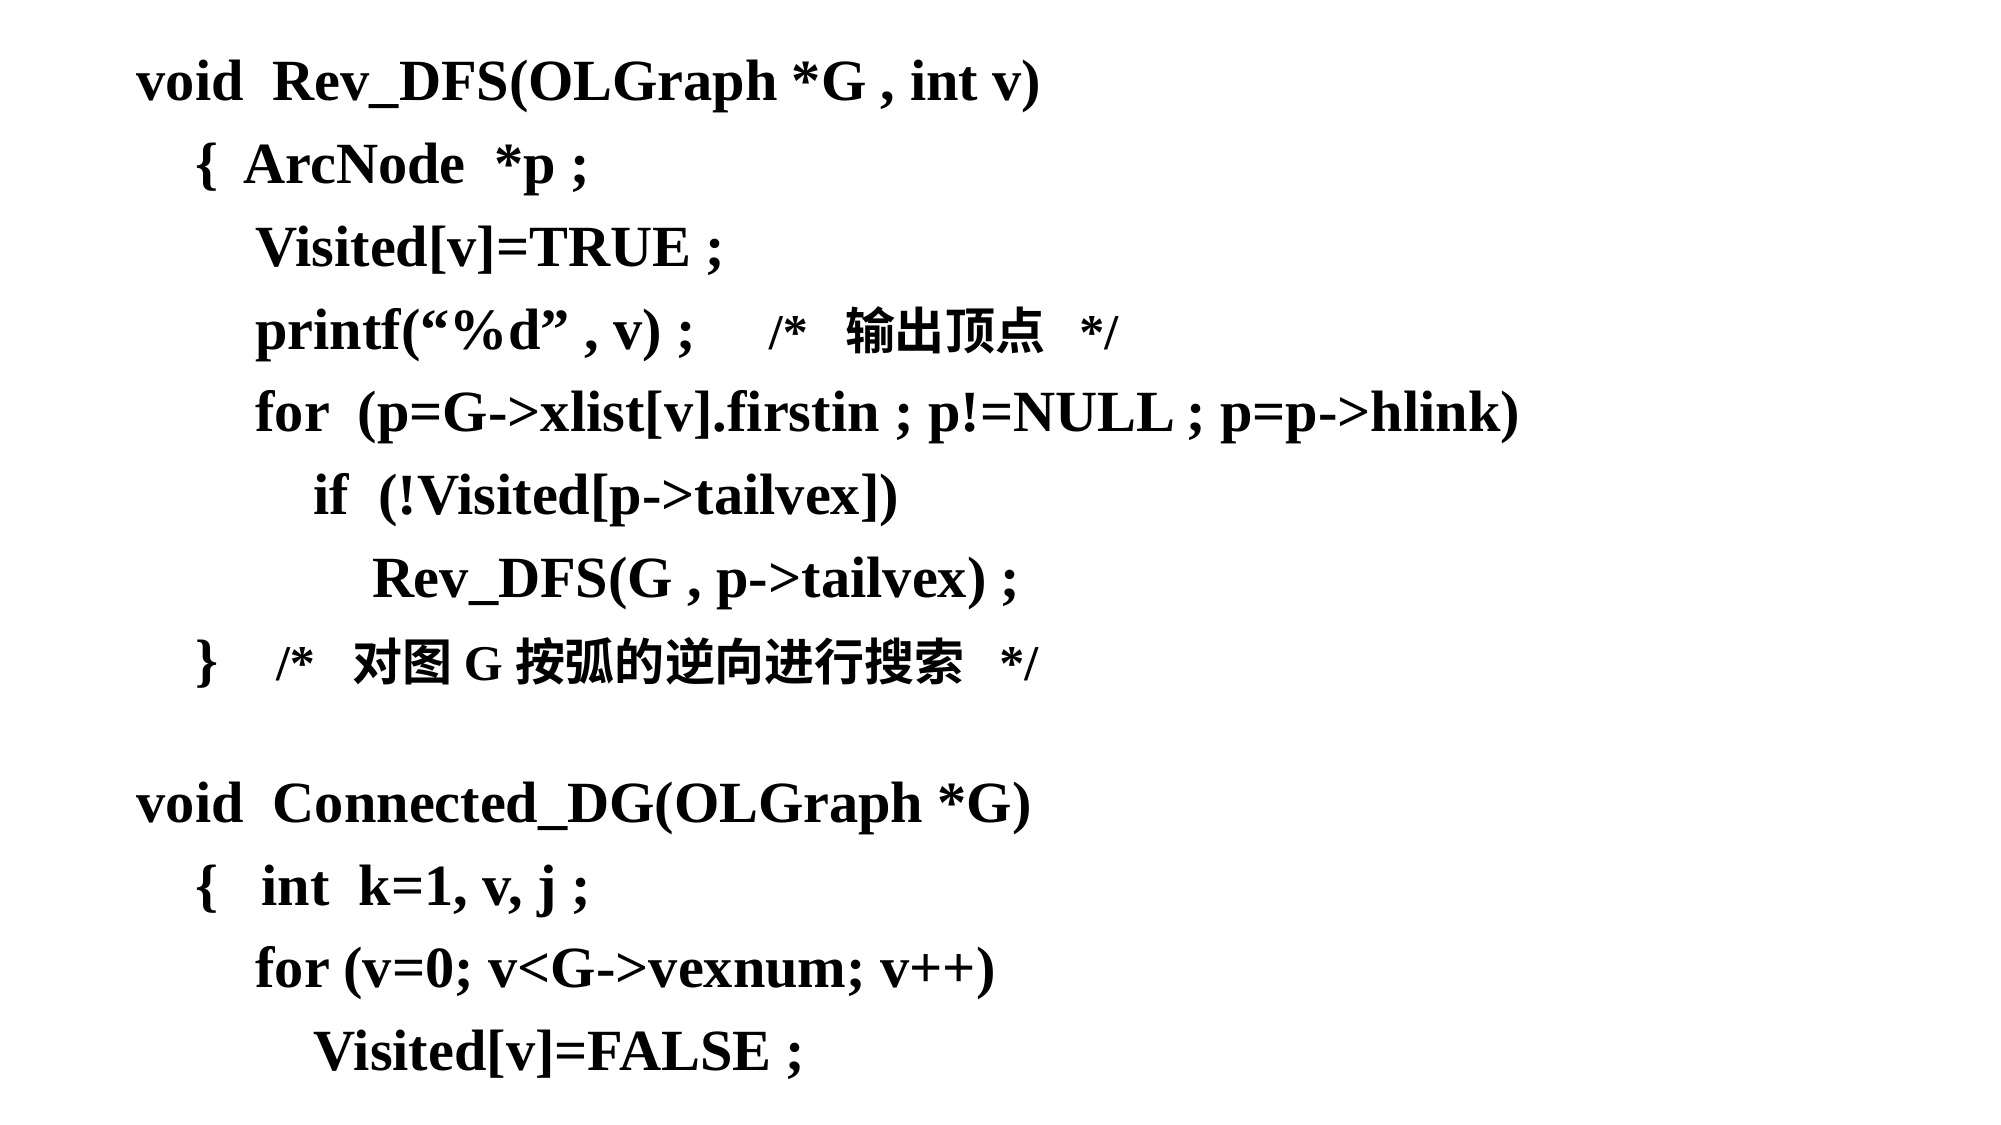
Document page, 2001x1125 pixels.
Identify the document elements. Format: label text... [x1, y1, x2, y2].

text_box void Rev_DFS(OLGraph *G , int v) { ArcNode *p ; Visited[v]=TRUE ; printf(“%d” , v) ; /* 输出顶点 */ for (p=G->xlist[v].firstin ; p!=NULL ; p=p->hlink) if (!Visited[p->tailvex]) Rev_DFS(G , p->tailvex) ; } /* 对图G按弧的逆向进行搜索 */ void Connected_DG(OLGraph *G) { int k=1, v, j ; for (v=0; v<G->vexnum; v++) Visited[v]=FALSE ; [121, 28, 1904, 1098]
